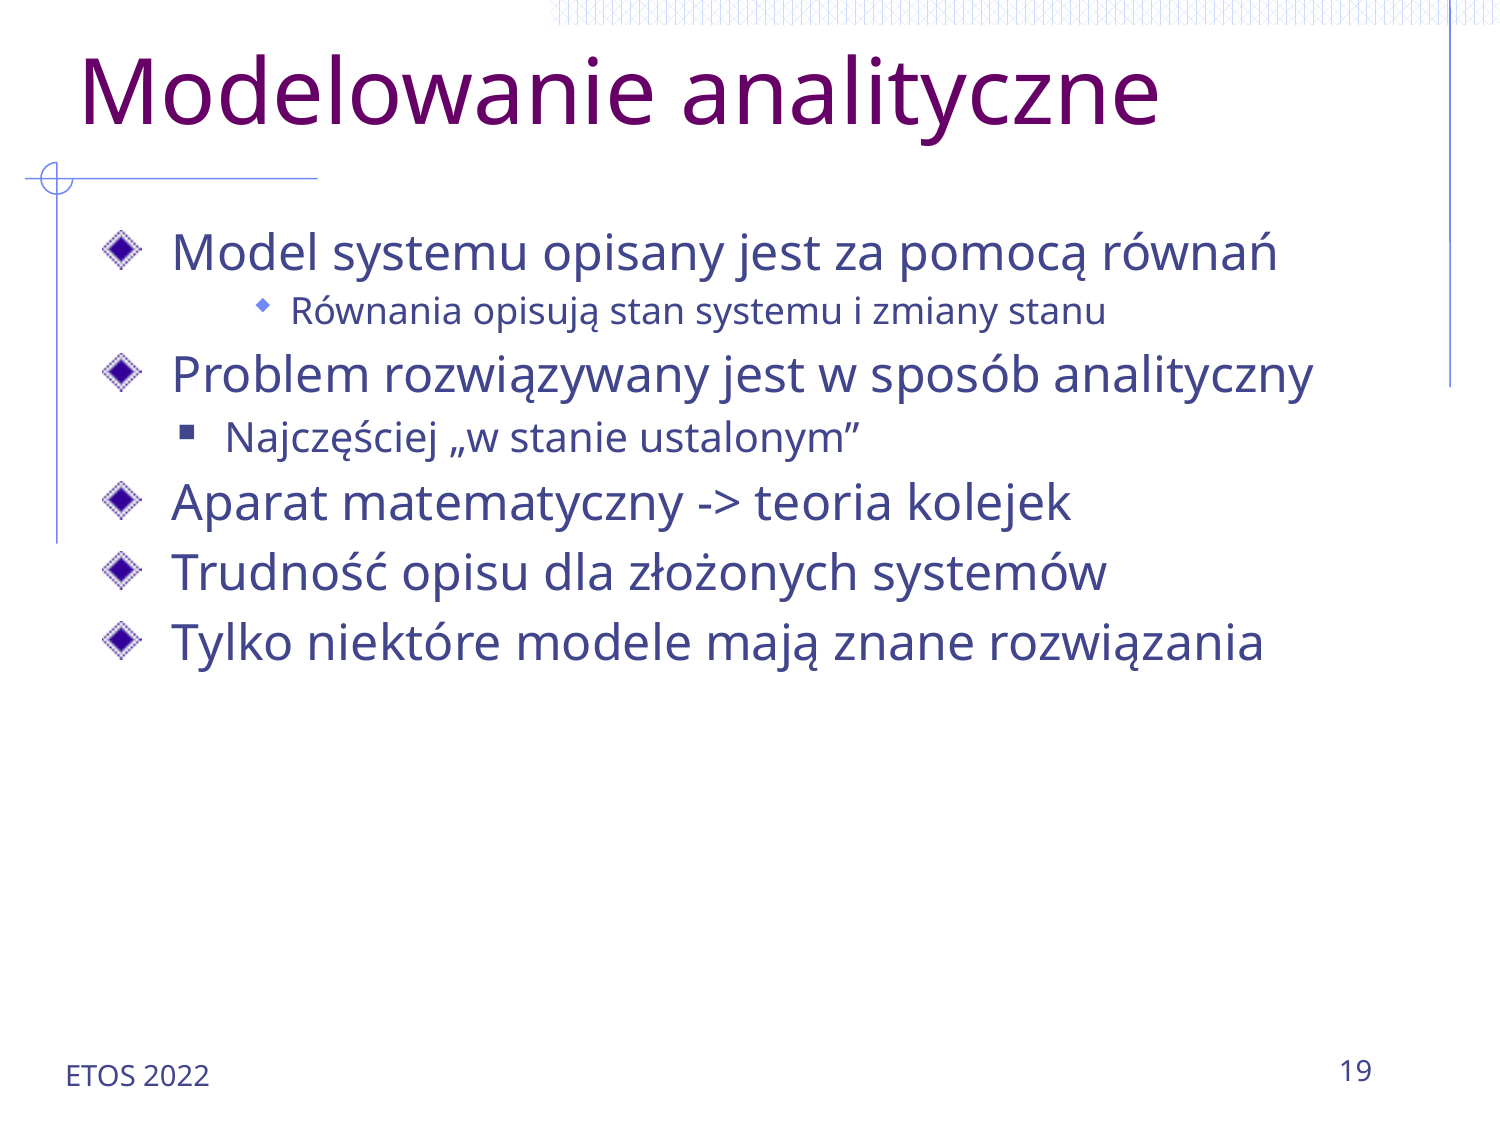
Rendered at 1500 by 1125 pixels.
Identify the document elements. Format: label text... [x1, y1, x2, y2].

picture [102, 481, 142, 520]
slide_number 19 [1074, 1025, 1388, 1100]
picture [102, 230, 142, 270]
picture [102, 353, 142, 392]
picture [102, 621, 142, 660]
picture [102, 551, 142, 590]
list Model systemu opisany jest za pomocą równań Równania opisują stan systemu i zmiany stanu Problem rozwiązywany jest w sposób analityczny Najczęściej „w stanie ustalonym” Aparat matematyczny -> teoria kolejek Trudność opisu dla złożonych systemów Tylko niektóre modele mają znane rozwiązania [87, 212, 1413, 1025]
title Modelowanie analityczne [62, 37, 1425, 150]
slide_number ETOS 2022 [50, 1025, 363, 1100]
